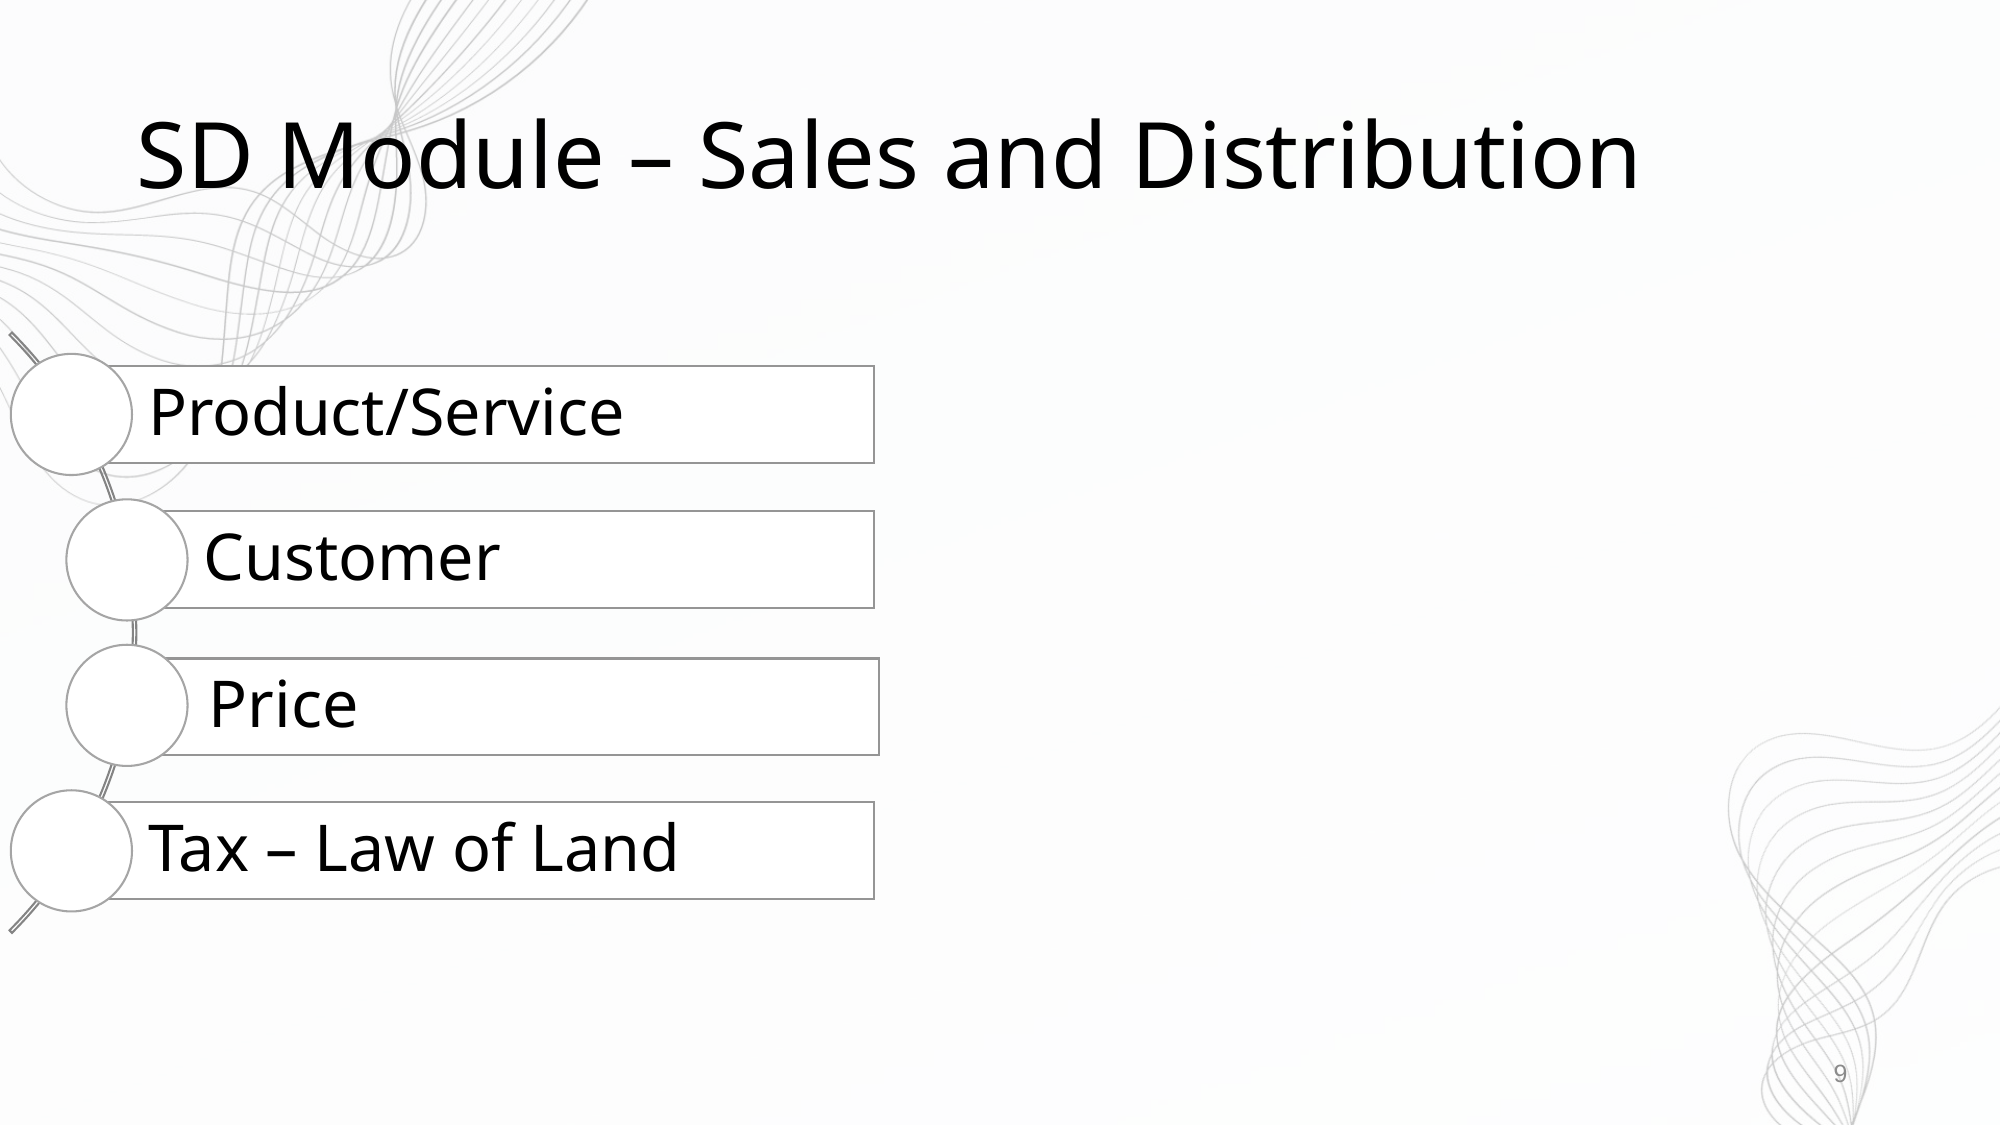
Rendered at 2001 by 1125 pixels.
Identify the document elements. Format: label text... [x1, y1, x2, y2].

title SD Module – Sales and Distribution [121, 91, 2000, 227]
slide_number 9 [1412, 1042, 1863, 1103]
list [0, 317, 883, 948]
